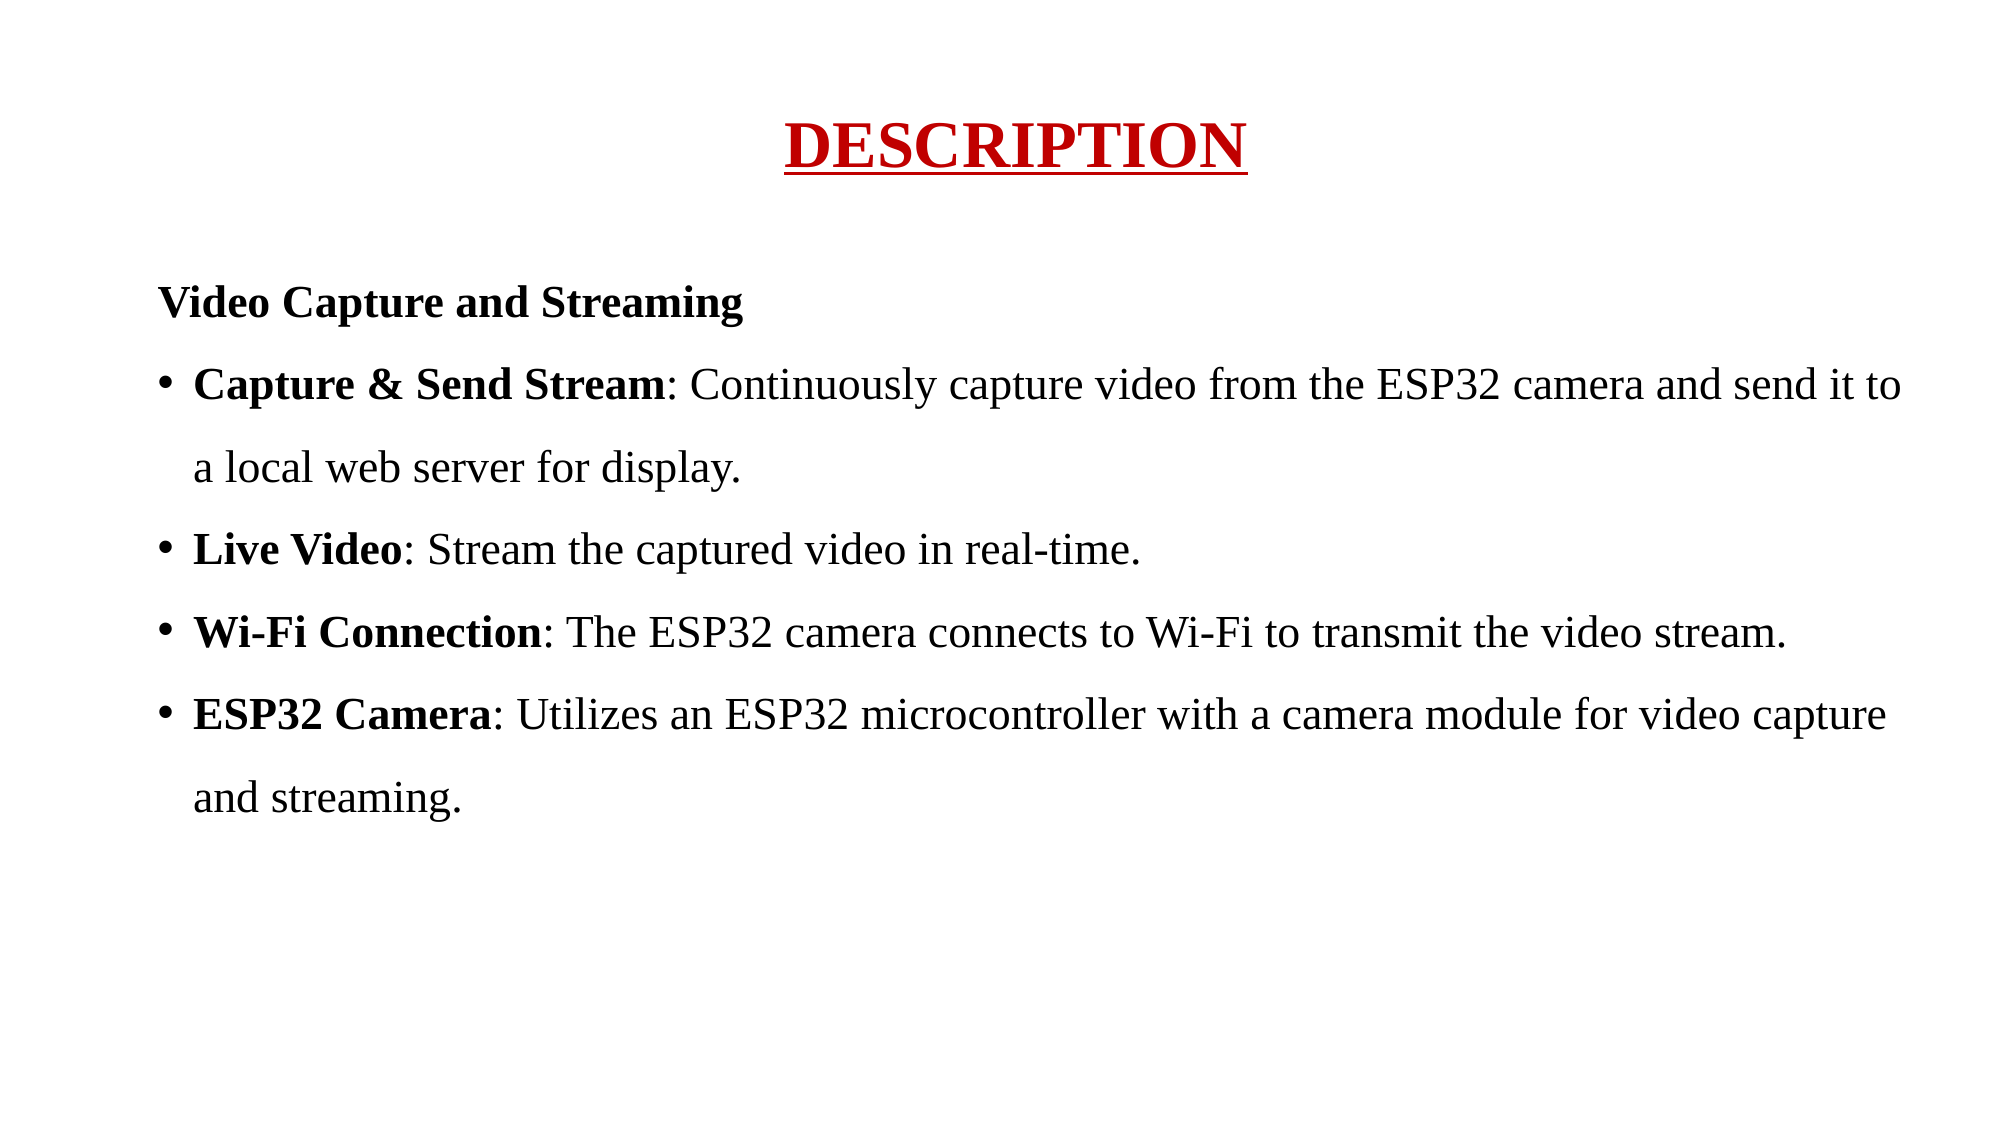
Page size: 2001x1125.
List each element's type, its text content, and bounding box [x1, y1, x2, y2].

text_box DESCRIPTION [769, 93, 1770, 189]
text_box Video Capture and Streaming Capture & Send Stream: Continuously capture video from the ESP32 camera and send it to a local web server for display. Live Video: Stream the captured video in real-time. Wi-Fi Connection: The ESP32 camera connects to Wi-Fi to transmit the video stream. ESP32 Camera: Utilizes an ESP32 microcontroller with a camera module for video capture and streaming. [142, 229, 1930, 868]
